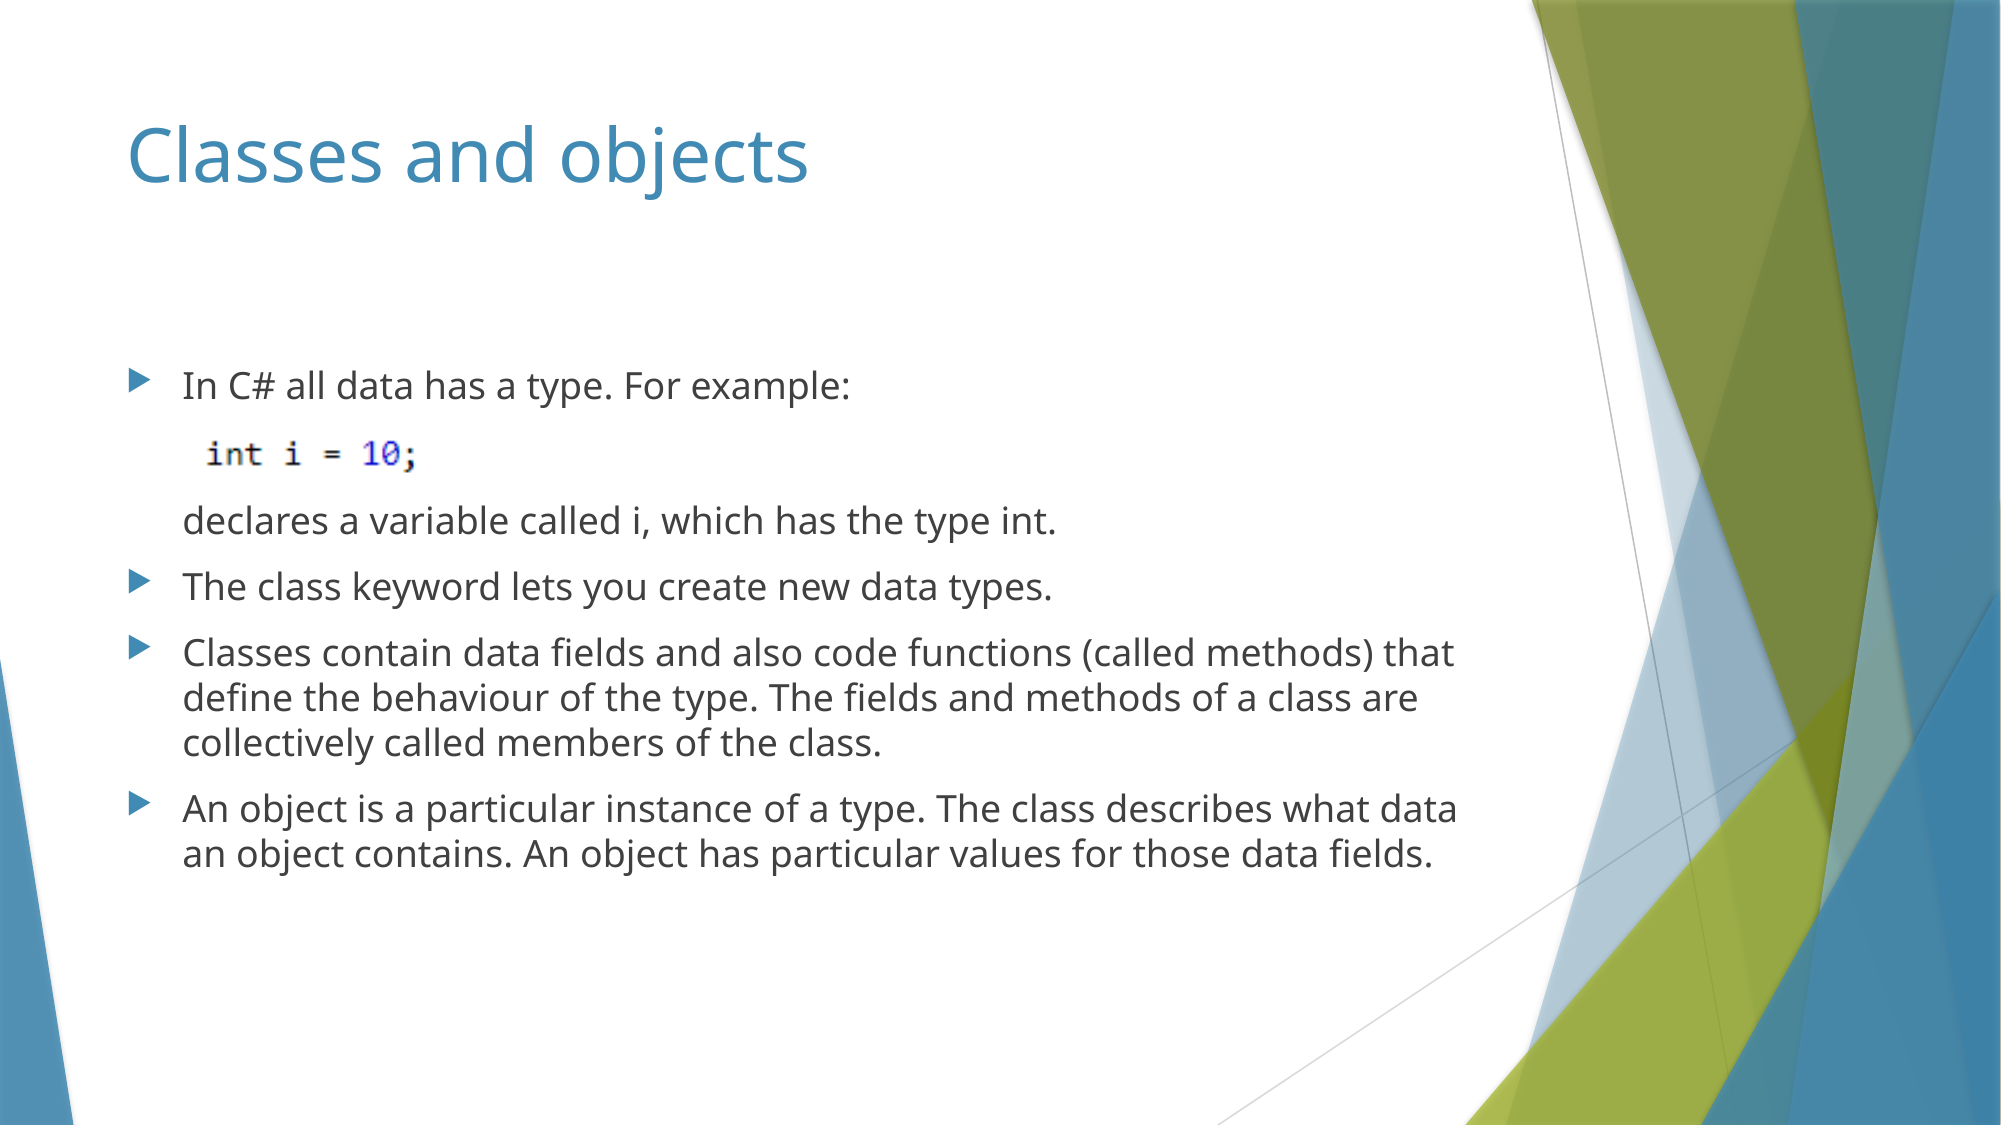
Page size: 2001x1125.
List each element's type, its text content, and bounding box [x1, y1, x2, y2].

title Classes and objects [111, 99, 1522, 317]
picture [181, 429, 434, 481]
list In C# all data has a type. For example: declares a variable called i, which has the type int. The class keyword lets you create new data types. Classes contain data fields and also code functions (called methods) that define the behaviour of the type. The fields and methods of a class are collectively called members of the class. An object is a particular instance of a type. The class describes what data an object contains. An object has particular values for those data fields. [111, 354, 1522, 992]
